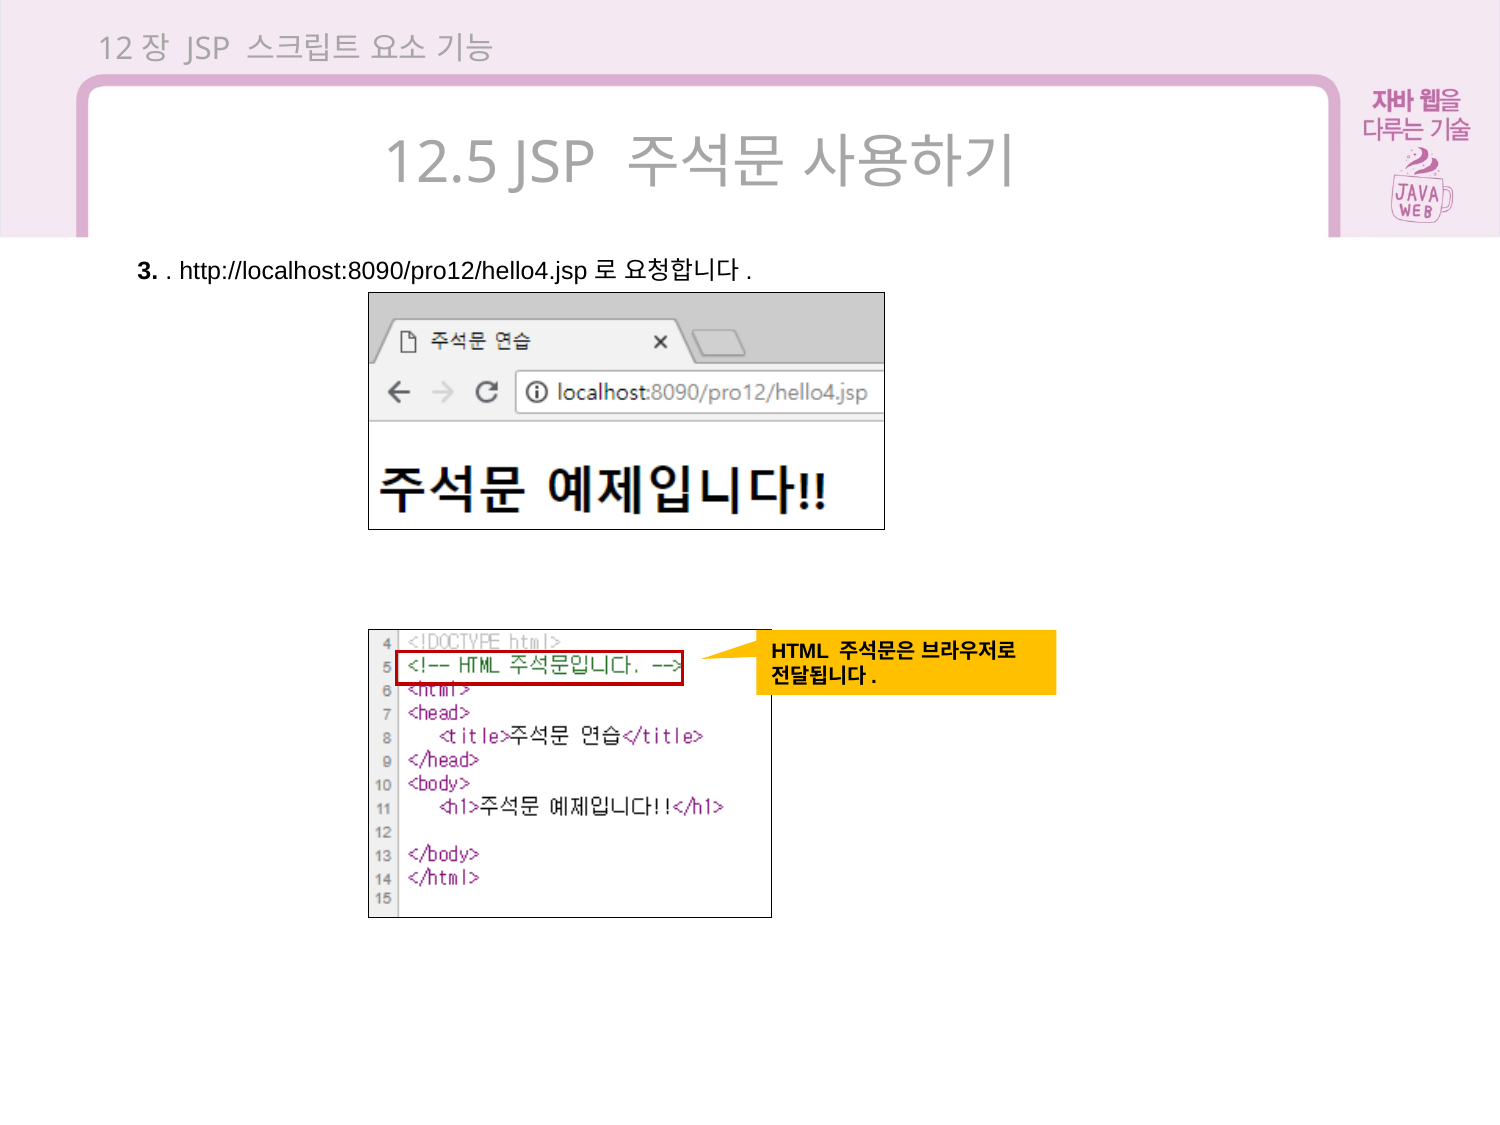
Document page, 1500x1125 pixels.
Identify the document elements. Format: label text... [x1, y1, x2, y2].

text_box 12.5 JSP 주석문 사용하기 [174, 117, 1225, 202]
text_box HTML 주석문은 브라우저로 전달됩니다. [755, 628, 1058, 696]
picture [0, 0, 1500, 1125]
text_box 3. . http://localhost:8090/pro12/hello4.jsp로 요청합니다. [122, 246, 1278, 292]
text_box 12장 JSP 스크립트 요소 기능 [82, 0, 1133, 74]
